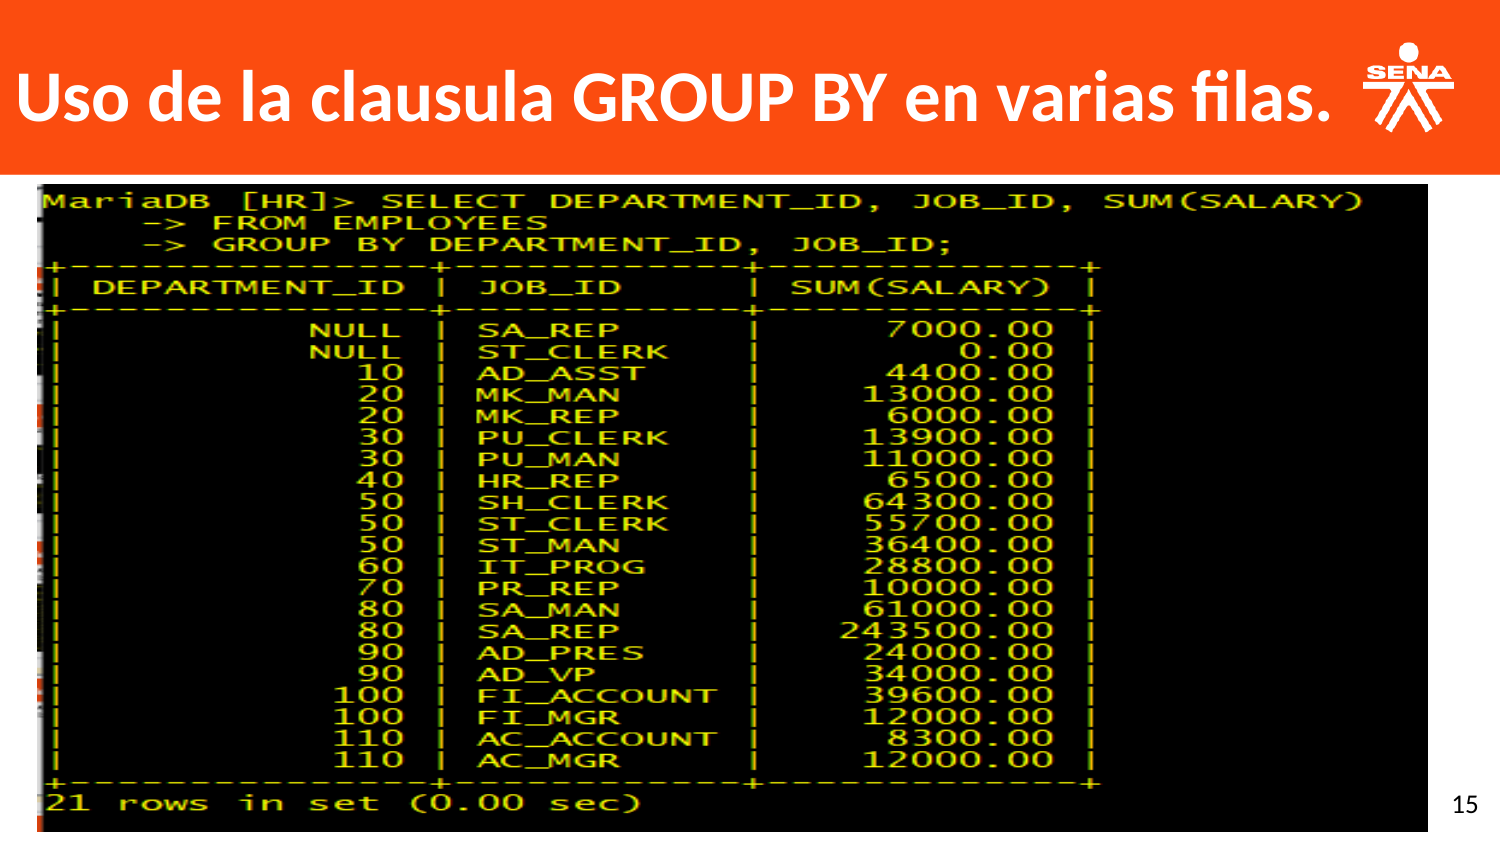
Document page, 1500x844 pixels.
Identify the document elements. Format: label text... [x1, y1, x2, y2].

text_box Uso de la clausula GROUP BY en varias filas. [0, 40, 1390, 147]
picture [0, 0, 1500, 844]
slide_number ‹#› [1403, 779, 1494, 844]
